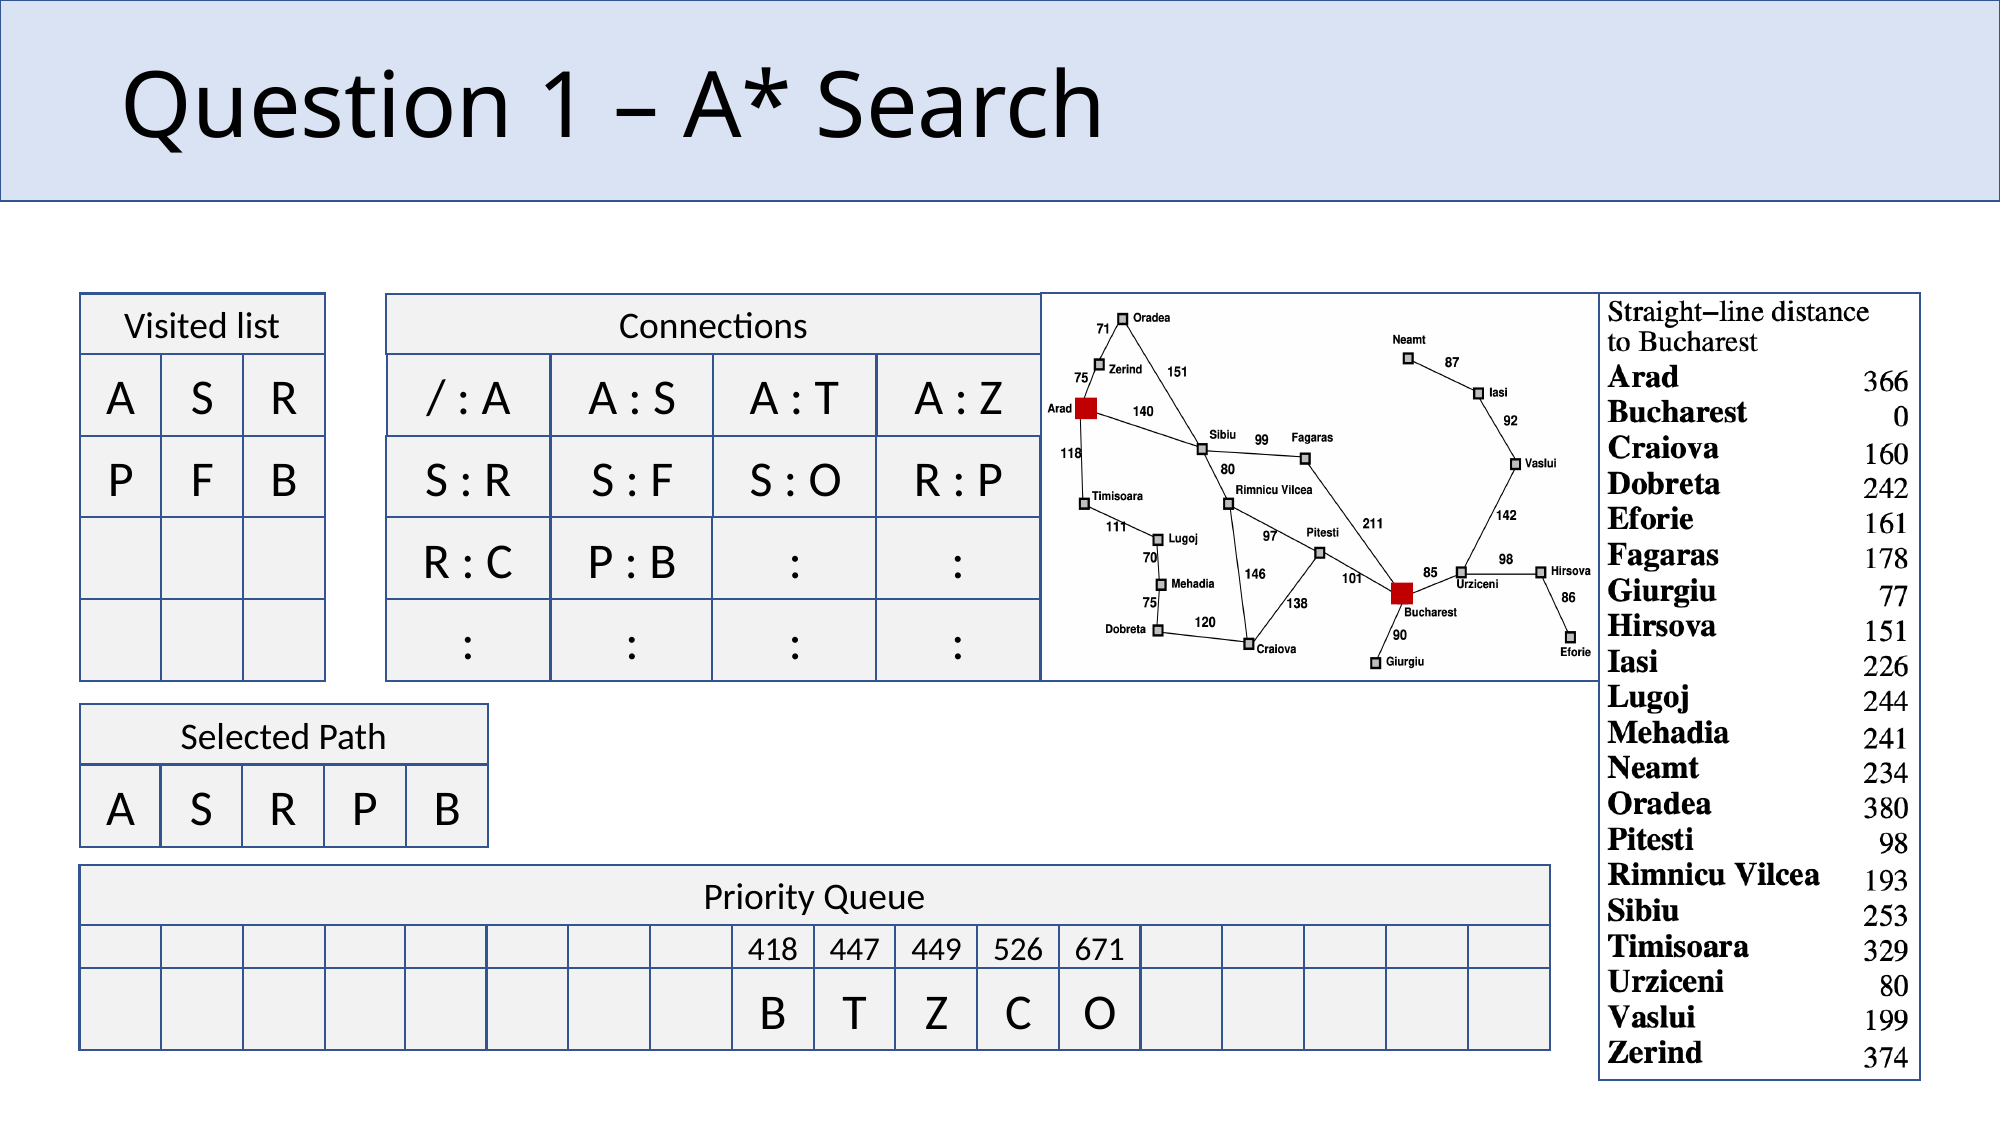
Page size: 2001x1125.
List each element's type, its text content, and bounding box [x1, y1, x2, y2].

text_box F [160, 435, 242, 516]
text_box / : A [386, 353, 550, 435]
text_box A [79, 353, 160, 435]
text_box [1139, 969, 1221, 1051]
text_box [242, 924, 324, 969]
text_box R : P [875, 435, 1040, 516]
text_box [242, 598, 326, 682]
text_box [242, 969, 324, 1051]
text_box : [875, 516, 1040, 598]
text_box A : S [550, 353, 712, 435]
text_box [1467, 924, 1551, 969]
text_box R : C [385, 516, 550, 598]
text_box P : B [550, 516, 711, 598]
text_box [649, 924, 731, 969]
text_box 526 [976, 924, 1058, 969]
text_box : [875, 598, 1041, 682]
text_box S [160, 353, 242, 435]
text_box Connections [385, 293, 1040, 355]
text_box [1221, 924, 1303, 969]
text_box P [79, 435, 160, 516]
text_box O [1058, 969, 1139, 1051]
text_box [324, 969, 404, 1051]
text_box Visited list [79, 292, 326, 353]
text_box [1467, 969, 1551, 1051]
text_box [79, 516, 160, 598]
title Question 1 – A* Search [105, 0, 1831, 217]
text_box [79, 598, 160, 682]
text_box B [731, 969, 813, 1051]
text_box R [242, 353, 326, 435]
text_box 449 [894, 924, 976, 969]
text_box T [813, 969, 894, 1051]
text_box [485, 969, 567, 1051]
text_box [1385, 969, 1467, 1051]
text_box [1390, 582, 1414, 605]
text_box [1221, 969, 1303, 1051]
text_box S : O [712, 435, 875, 516]
text_box 447 [813, 924, 894, 969]
text_box [78, 969, 160, 1051]
text_box [1303, 924, 1385, 969]
text_box B [242, 435, 326, 516]
text_box [1074, 397, 1098, 420]
text_box [1385, 924, 1467, 969]
text_box S : F [550, 435, 712, 516]
text_box [485, 924, 567, 969]
text_box Z [894, 969, 976, 1051]
text_box A : T [712, 353, 875, 435]
text_box : [711, 598, 875, 682]
text_box A : Z [875, 353, 1040, 435]
text_box [160, 516, 242, 598]
text_box [0, 0, 105, 202]
text_box [1040, 292, 1598, 682]
text_box [78, 924, 160, 969]
text_box [160, 598, 242, 682]
text_box S : R [385, 435, 550, 516]
text_box [160, 924, 242, 969]
text_box C [976, 969, 1058, 1051]
text_box [242, 516, 326, 598]
text_box Priority Queue [78, 864, 1551, 924]
text_box 418 [731, 924, 813, 969]
text_box [1831, 0, 2000, 202]
text_box 671 [1058, 924, 1139, 969]
text_box [1598, 292, 1921, 1081]
text_box [1139, 924, 1221, 969]
text_box : [385, 598, 550, 682]
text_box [79, 704, 489, 847]
text_box [324, 924, 404, 969]
text_box [160, 969, 242, 1051]
text_box [404, 924, 485, 969]
text_box : [711, 516, 875, 598]
text_box [567, 969, 649, 1051]
text_box [1303, 969, 1385, 1051]
text_box [649, 969, 731, 1051]
text_box [567, 924, 649, 969]
text_box : [550, 598, 711, 682]
text_box [404, 969, 485, 1051]
